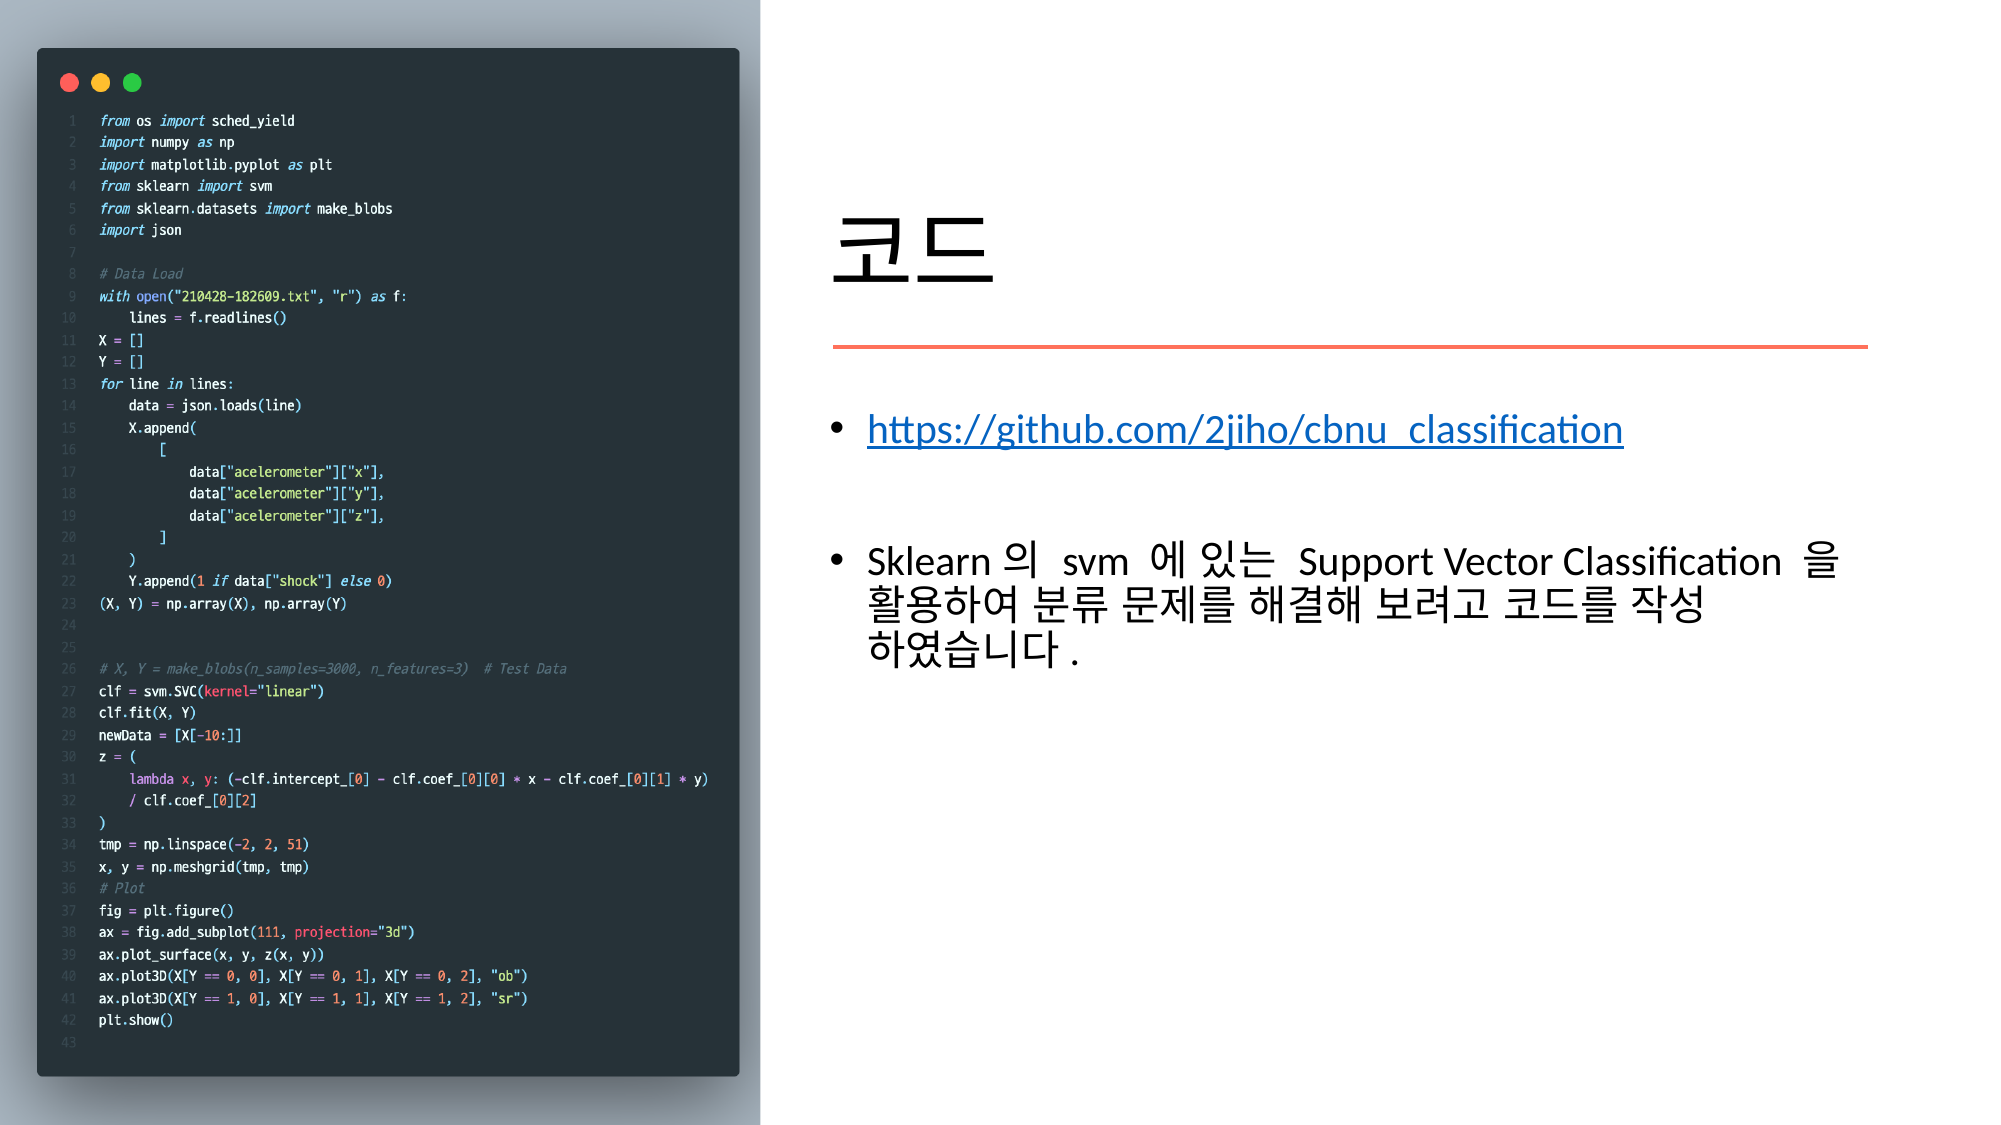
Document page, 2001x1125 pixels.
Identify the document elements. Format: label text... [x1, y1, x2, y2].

title 코드 [814, 103, 1895, 315]
picture [0, 0, 761, 1125]
list https://github.com/2jiho/cbnu_classification Sklearn의 svm 에 있는 Support Vector Classification 을 활용하여 분류 문제를 해결해 보려고 코드를 작성 하였습니다. [814, 399, 1895, 1021]
